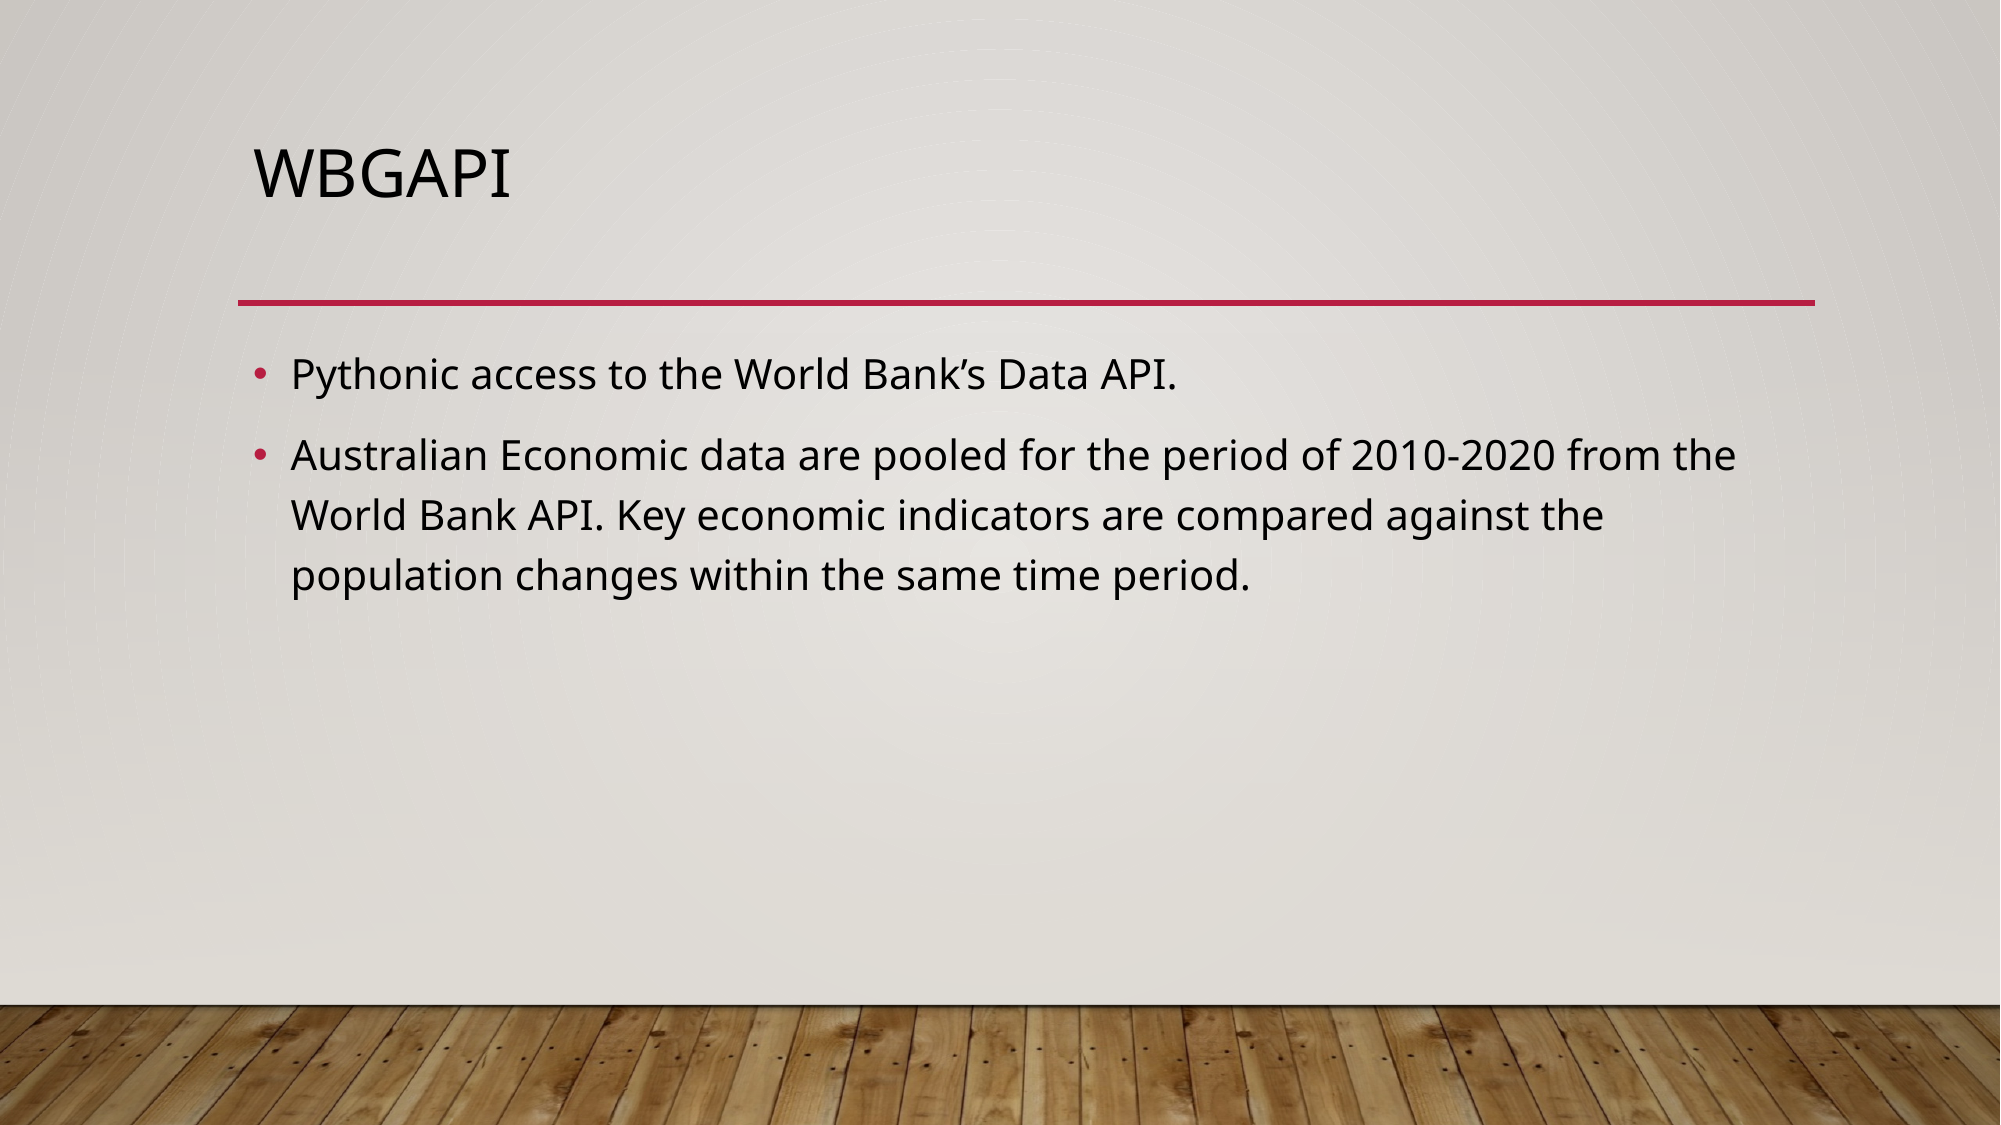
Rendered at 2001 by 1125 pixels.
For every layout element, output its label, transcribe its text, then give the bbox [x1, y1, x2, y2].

picture [0, 1005, 2000, 1125]
list Pythonic access to the World Bank’s Data API. Australian Economic data are pooled for the period of 2010-2020 from the World Bank API. Key economic indicators are compared against the population changes within the same time period. [238, 330, 1814, 897]
title WBGAPI [238, 131, 1814, 305]
